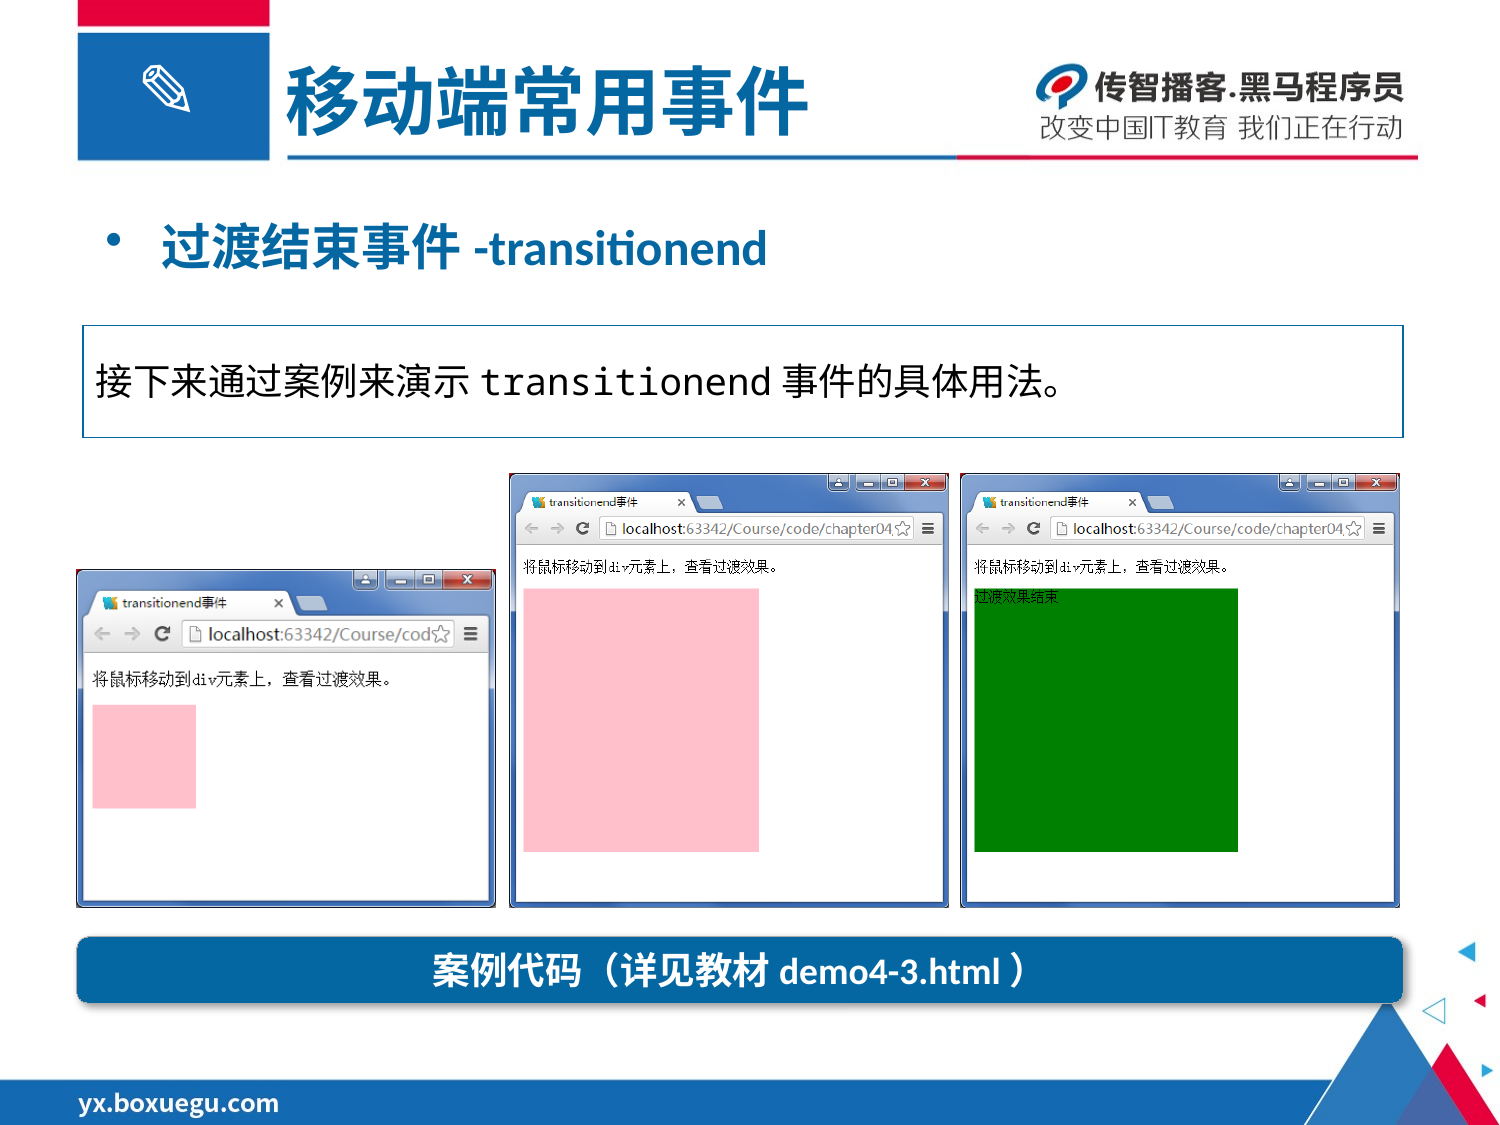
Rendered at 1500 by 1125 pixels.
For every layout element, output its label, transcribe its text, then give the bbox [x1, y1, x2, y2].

text_box 移动端常用事件 [271, 39, 1499, 159]
text_box 案例代码（详见教材demo4-3.html） [76, 936, 1404, 1004]
text_box 接下来通过案例来演示transitionend事件的具体用法。 [80, 327, 1404, 410]
picture [0, 0, 1500, 1125]
text_box 过渡结束事件-transitionend [90, 177, 784, 283]
text_box [82, 410, 1404, 438]
